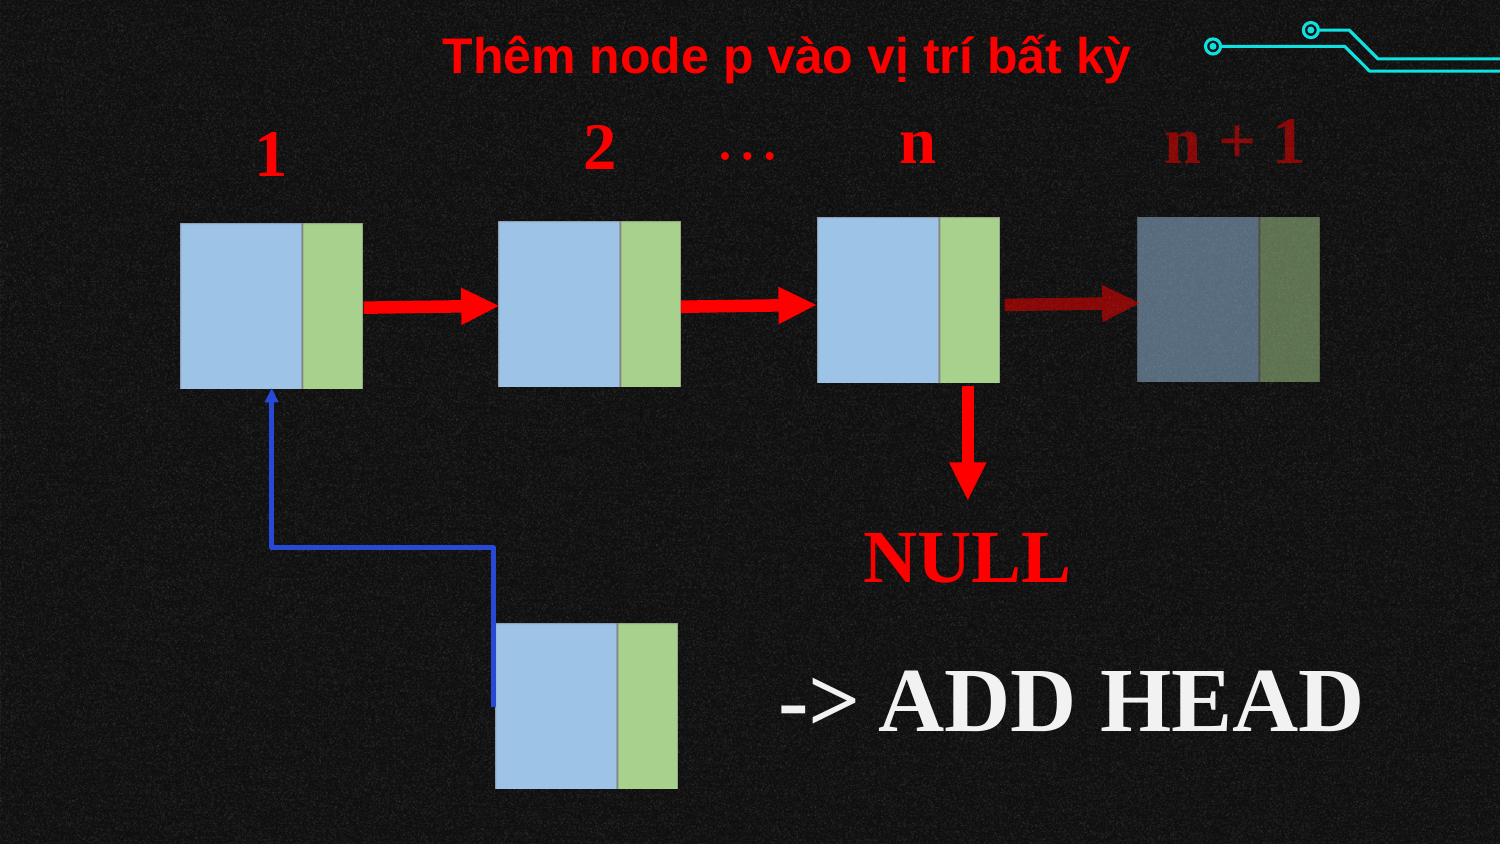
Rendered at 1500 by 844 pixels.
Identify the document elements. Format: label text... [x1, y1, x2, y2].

picture [1137, 216, 1320, 383]
picture [817, 216, 1000, 383]
text_box 2 [568, 95, 674, 190]
text_box -> ADD HEAD [763, 631, 1381, 757]
text_box 1 [239, 102, 345, 198]
text_box n [884, 89, 990, 184]
text_box n + 1 [1149, 89, 1467, 184]
picture [494, 623, 678, 789]
text_box NULL [848, 499, 1087, 605]
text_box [1004, 302, 1140, 306]
picture [498, 220, 682, 387]
text_box Thêm node p vào vị trí bất kỳ [427, 16, 1256, 91]
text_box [222, 436, 543, 659]
picture [180, 223, 363, 389]
text_box … [700, 85, 797, 180]
